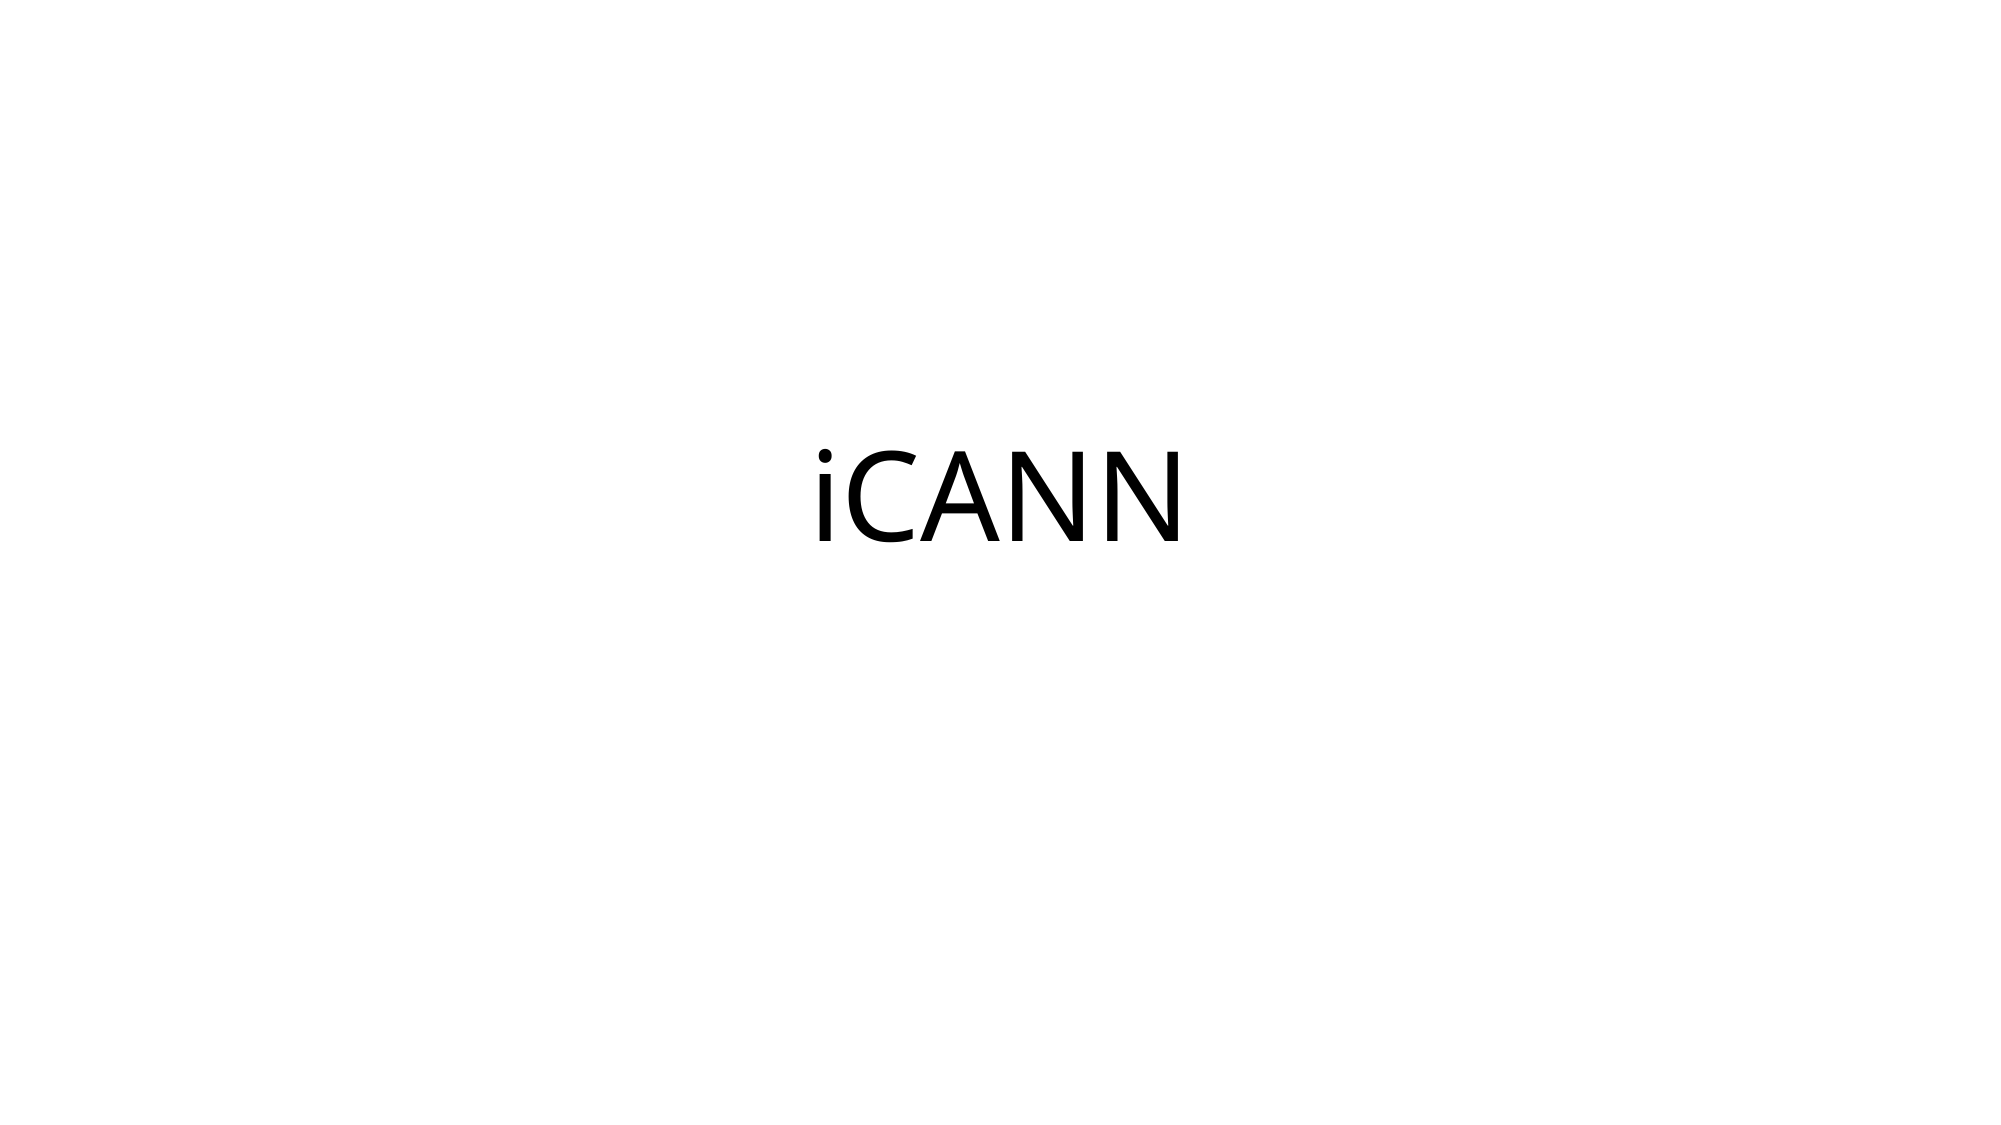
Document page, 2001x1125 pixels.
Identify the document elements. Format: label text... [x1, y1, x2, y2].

title iCANN [249, 184, 1750, 576]
